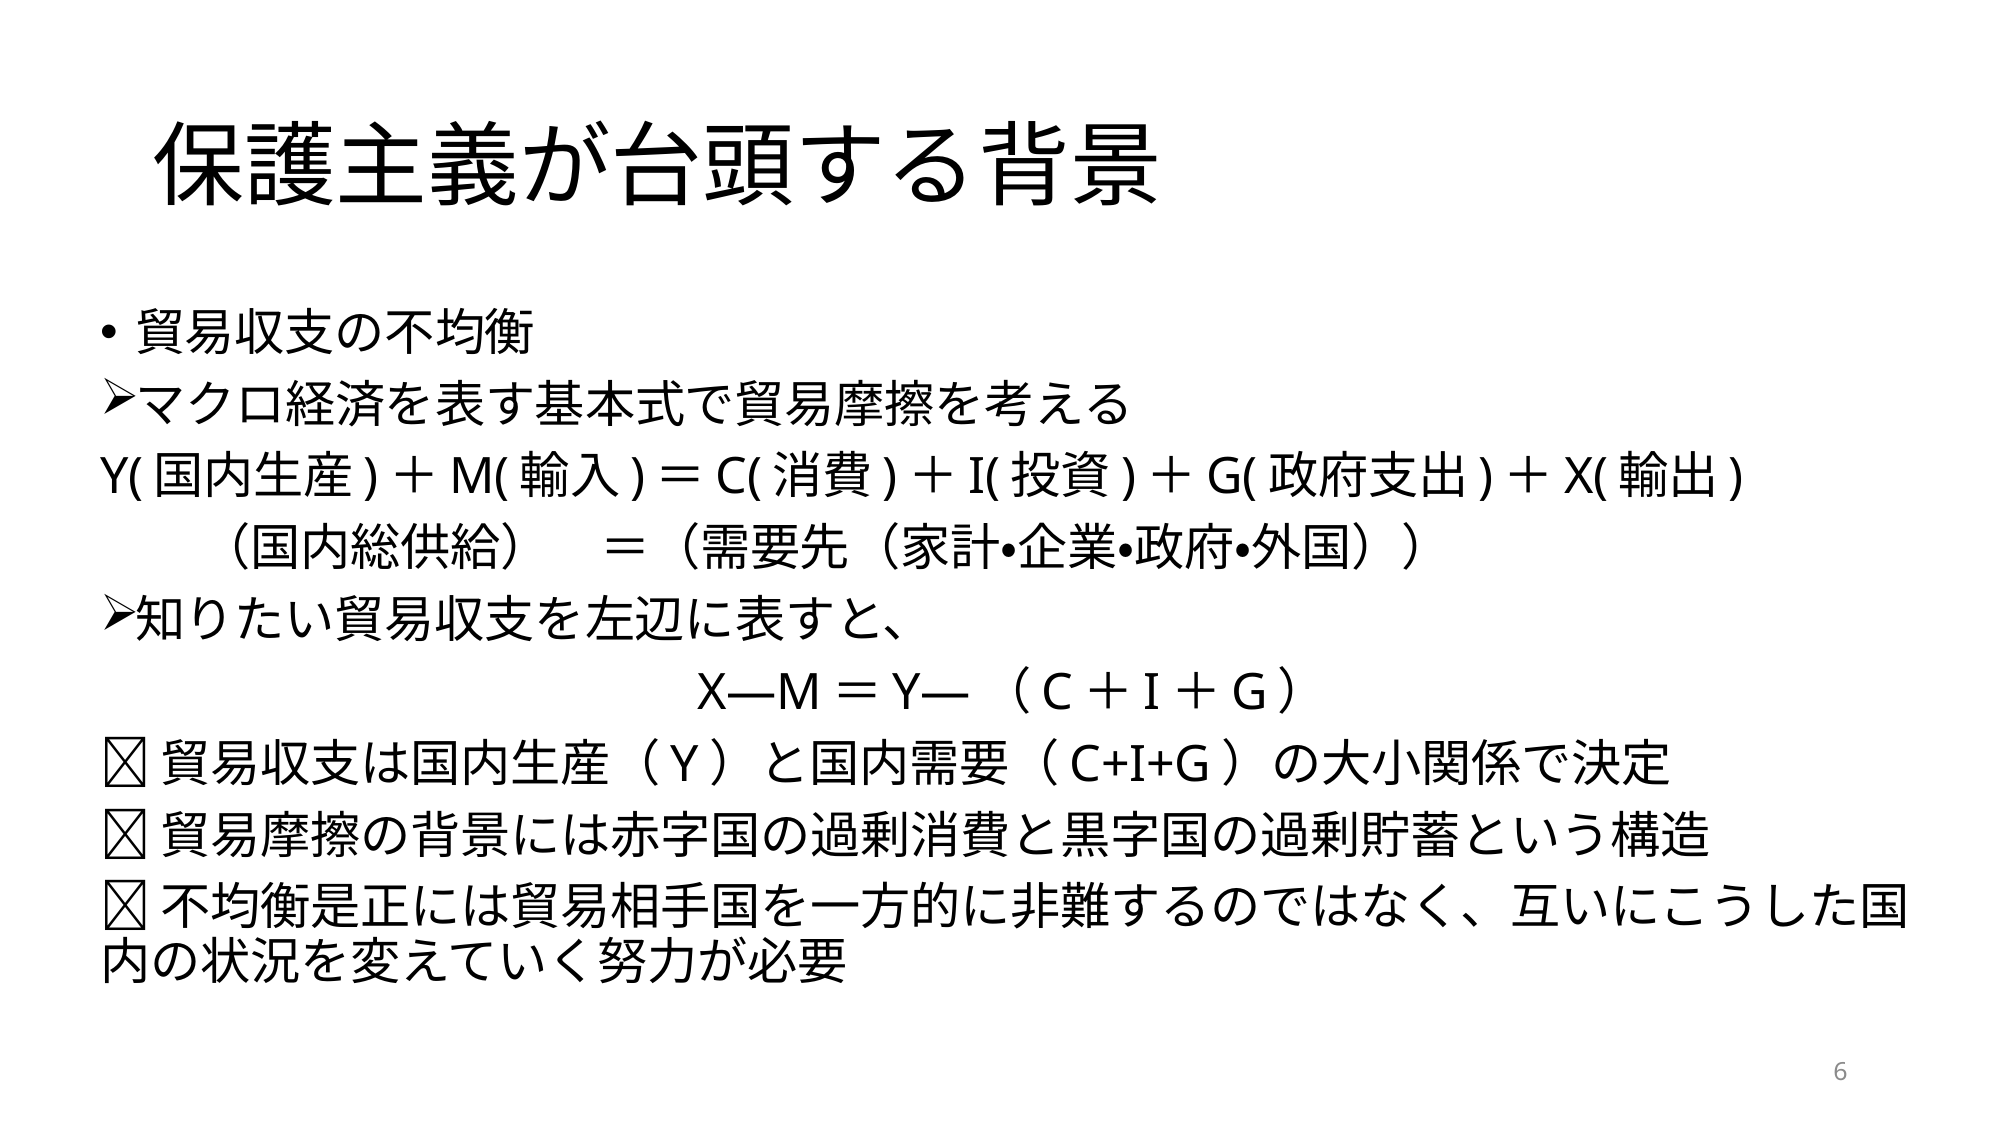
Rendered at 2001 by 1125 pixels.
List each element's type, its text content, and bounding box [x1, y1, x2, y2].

slide_number 6 [1412, 1042, 1863, 1103]
list 貿易収支の不均衡 マクロ経済を表す基本式で貿易摩擦を考える Y(国内生産)＋M(輸入)＝C(消費)＋I(投資)＋G(政府支出)＋X(輸出) （国内総供給） ＝（需要先（家計・企業・政府・外国）） 知りたい貿易収支を左辺に表すと、 X―M＝Y―（C＋I＋G） 貿易収支は国内生産（Y）と国内需要（C+I+G）の大小関係で決定 貿易摩擦の背景には赤字国の過剰消費と黒字国の過剰貯蓄という構造 不均衡是正には貿易相手国を一方的に非難するのではなく、互いにこうした国内の状況を変えていく努力が必要 [85, 299, 1941, 1014]
title 保護主義が台頭する背景 [137, 59, 1863, 278]
